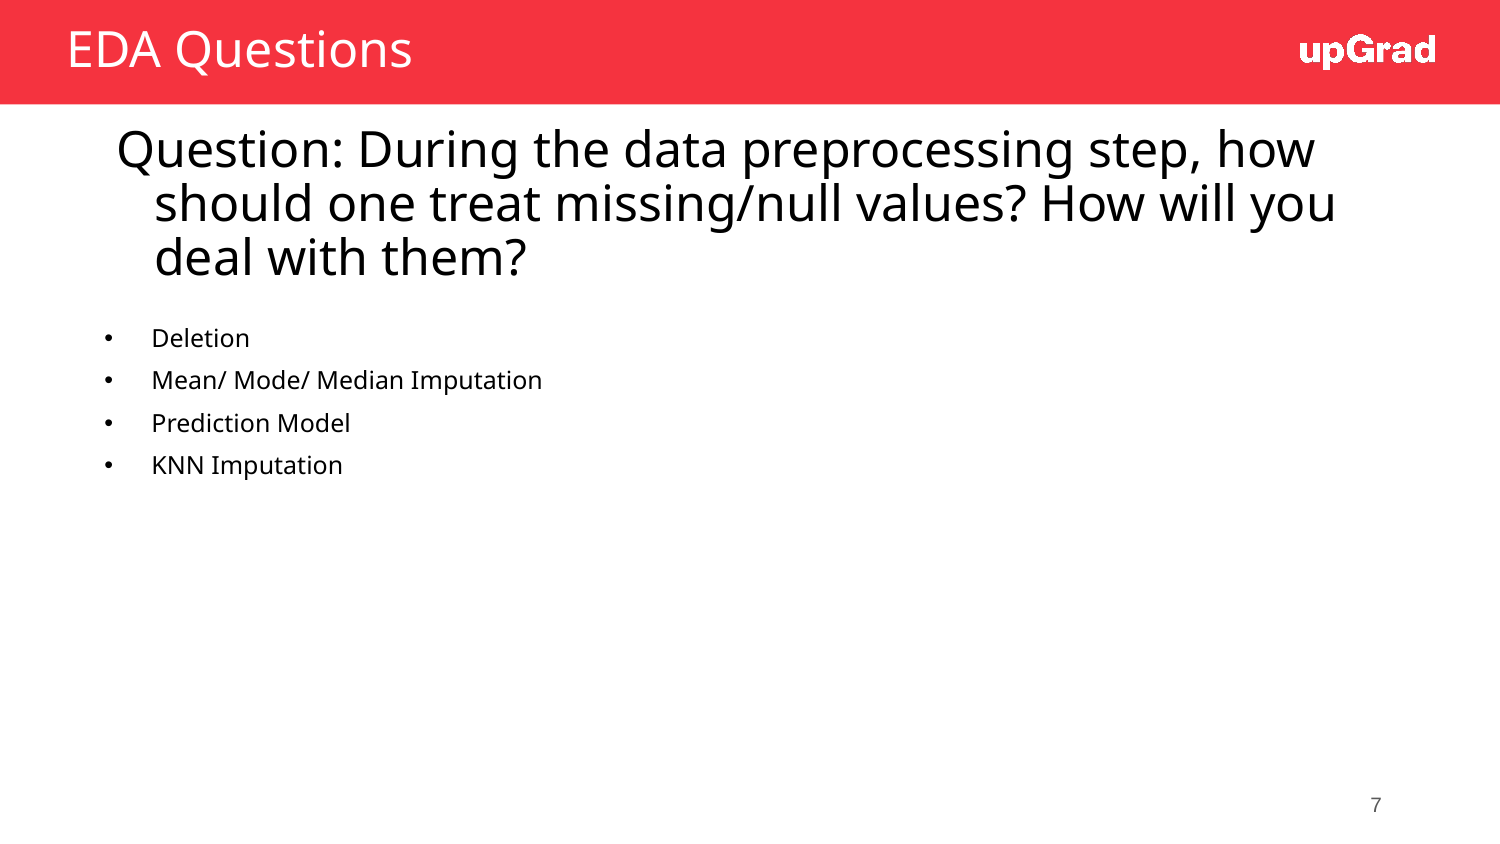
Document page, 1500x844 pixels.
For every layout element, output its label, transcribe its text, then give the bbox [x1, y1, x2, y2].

text_box Deletion Mean/ Mode/ Median Imputation Prediction Model KNN Imputation [51, 318, 1421, 705]
list Question: During the data preprocessing step, how should one treat missing/null values? How will you deal with them? [64, 116, 1433, 297]
slide_number 7 [1059, 782, 1397, 827]
title EDA Questions [51, 20, 665, 83]
picture [1300, 34, 1435, 70]
